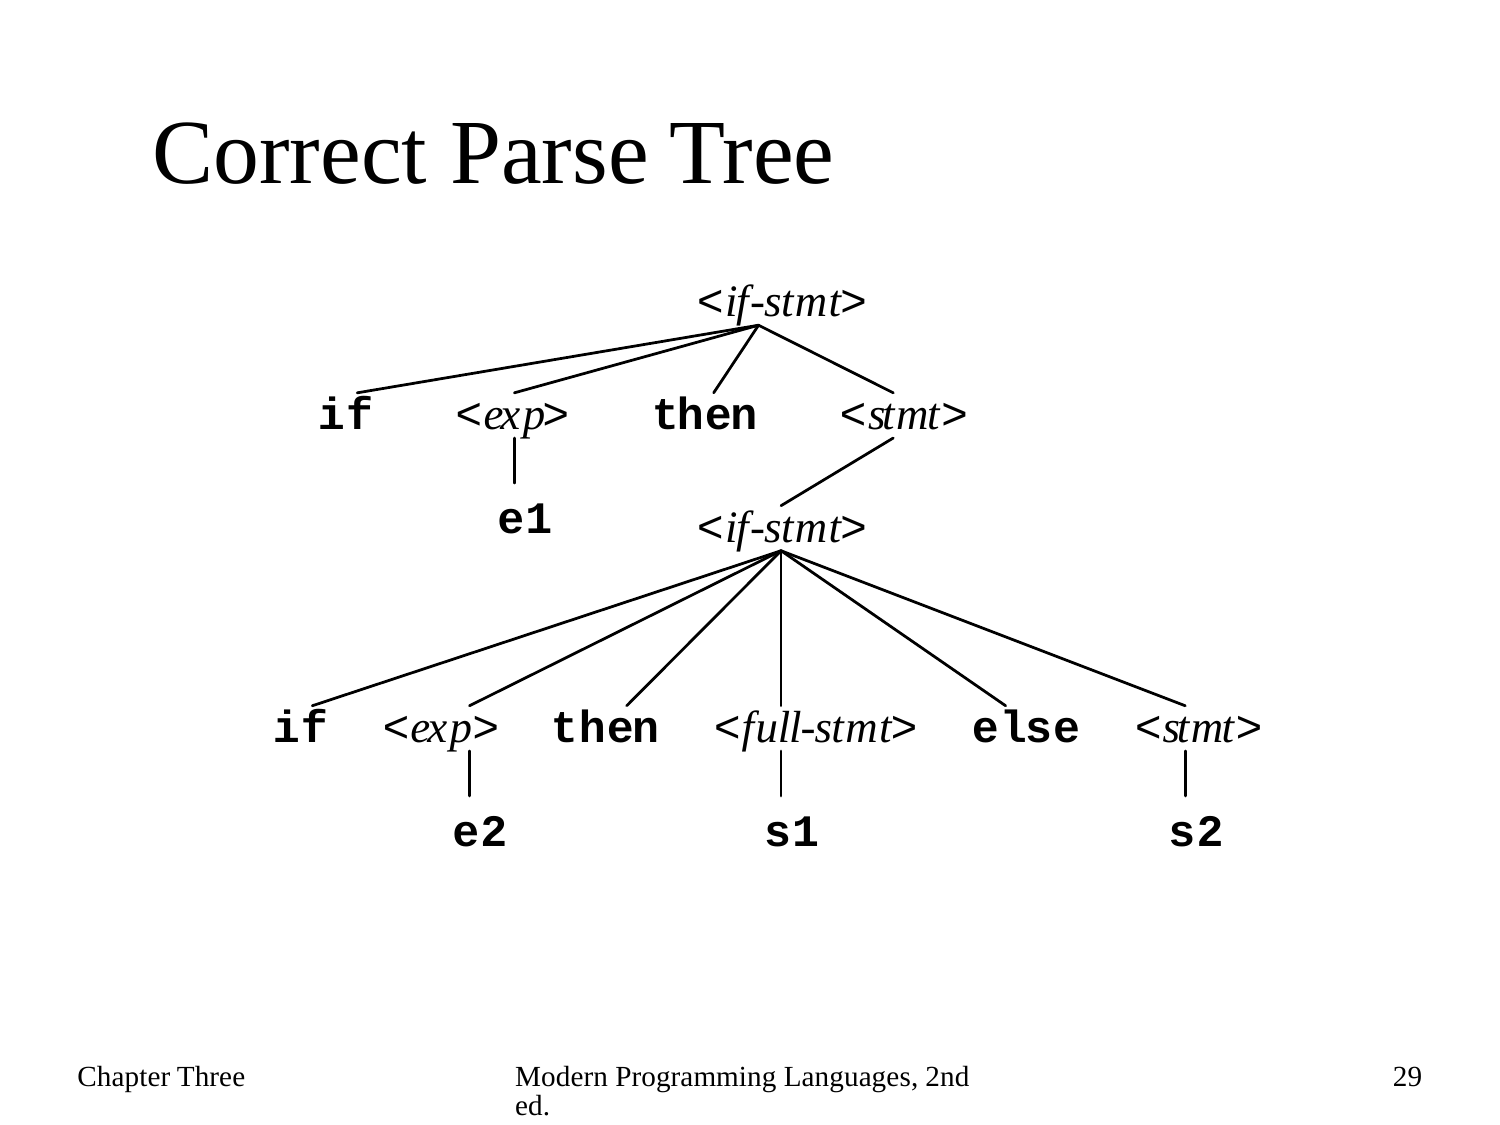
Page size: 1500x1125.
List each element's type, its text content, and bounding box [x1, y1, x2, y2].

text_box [199, 212, 1413, 901]
slide_number Chapter Three [62, 1036, 401, 1113]
slide_number 29 [1124, 1036, 1438, 1113]
title Correct Parse Tree [137, 56, 1413, 238]
footer Modern Programming Languages, 2nd ed. [499, 1036, 1001, 1113]
